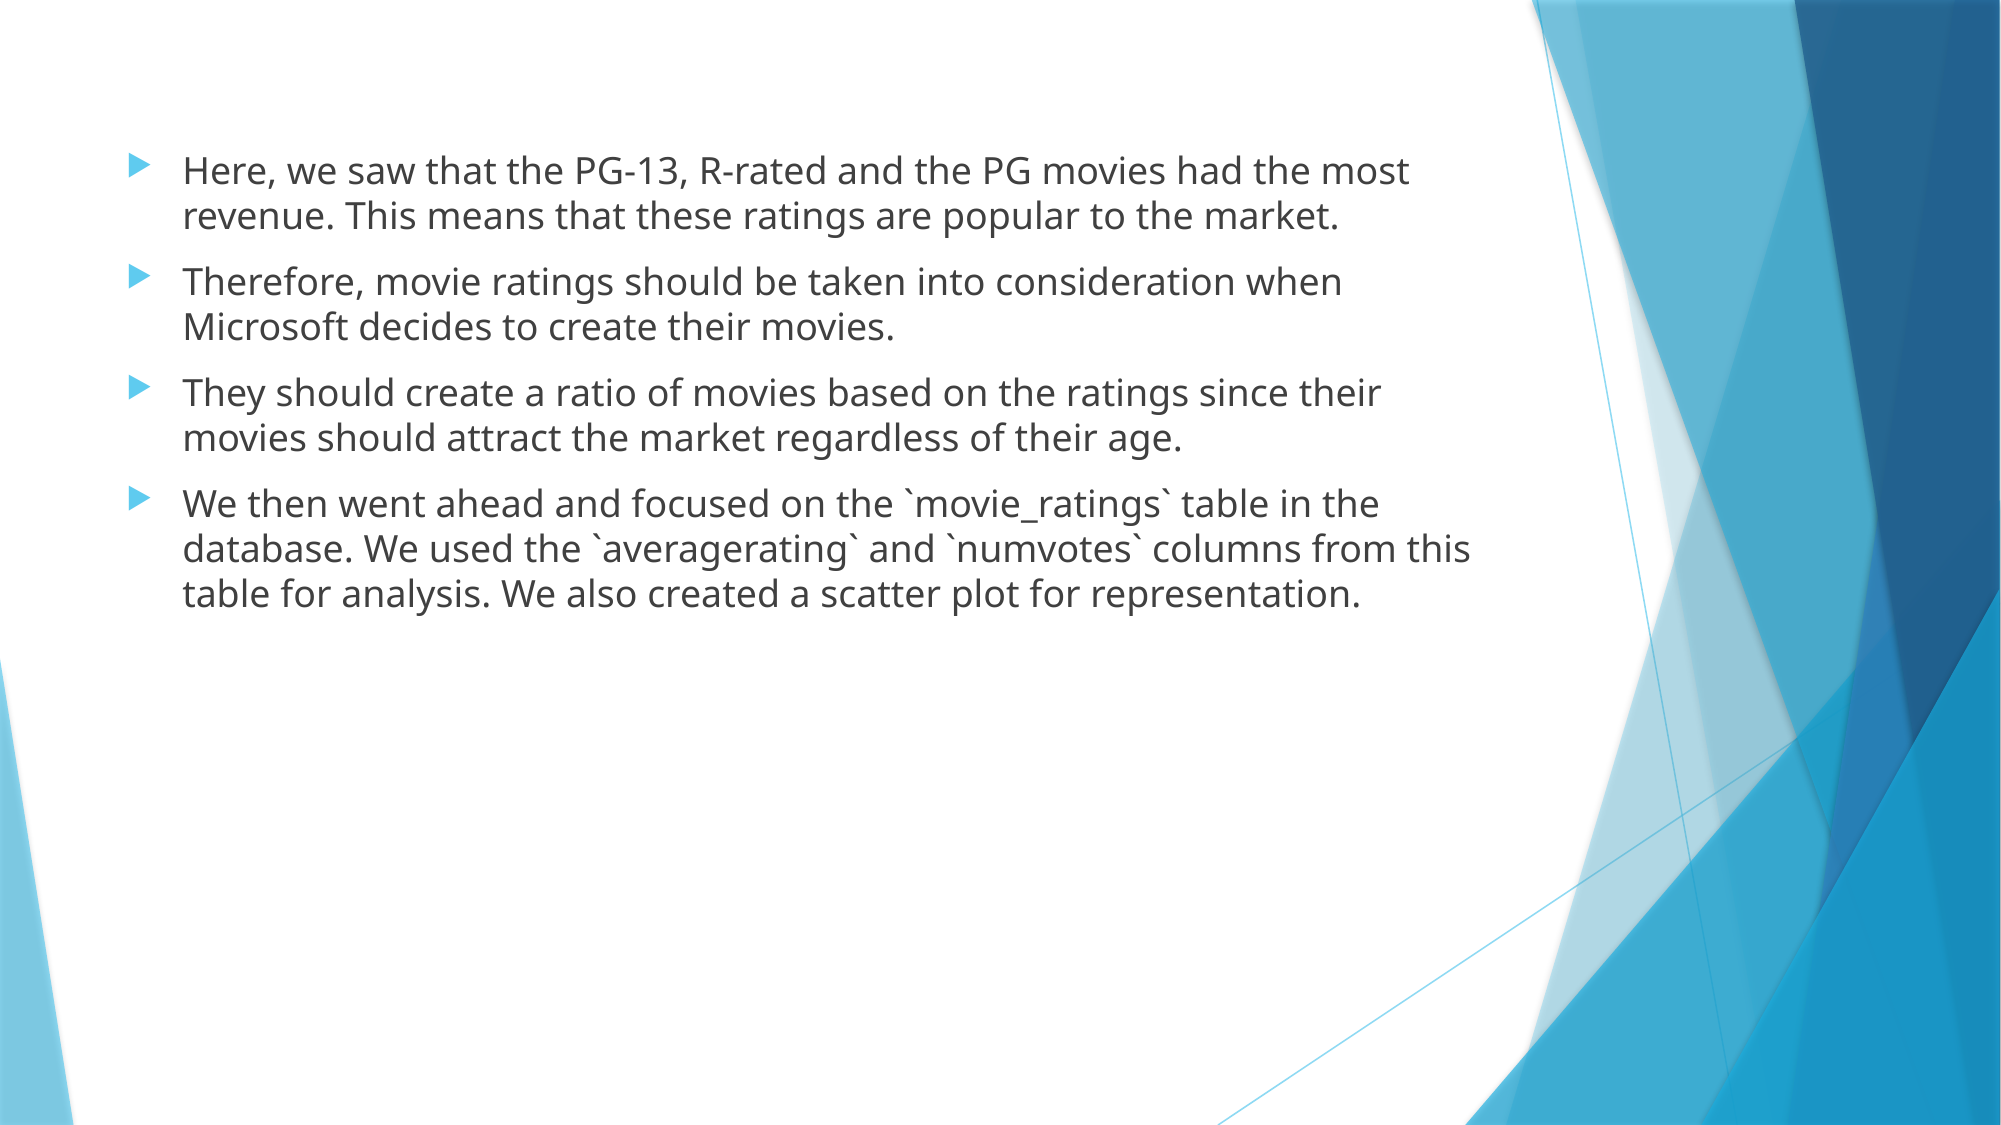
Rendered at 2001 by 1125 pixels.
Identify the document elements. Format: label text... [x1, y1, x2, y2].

list Here, we saw that the PG-13, R-rated and the PG movies had the most revenue. This means that these ratings are popular to the market. Therefore, movie ratings should be taken into consideration when Microsoft decides to create their movies. They should create a ratio of movies based on the ratings since their movies should attract the market regardless of their age. We then went ahead and focused on the `movie_ratings` table in the database. We used the `averagerating` and `numvotes` columns from this table for analysis. We also created a scatter plot for representation. [111, 139, 1522, 992]
